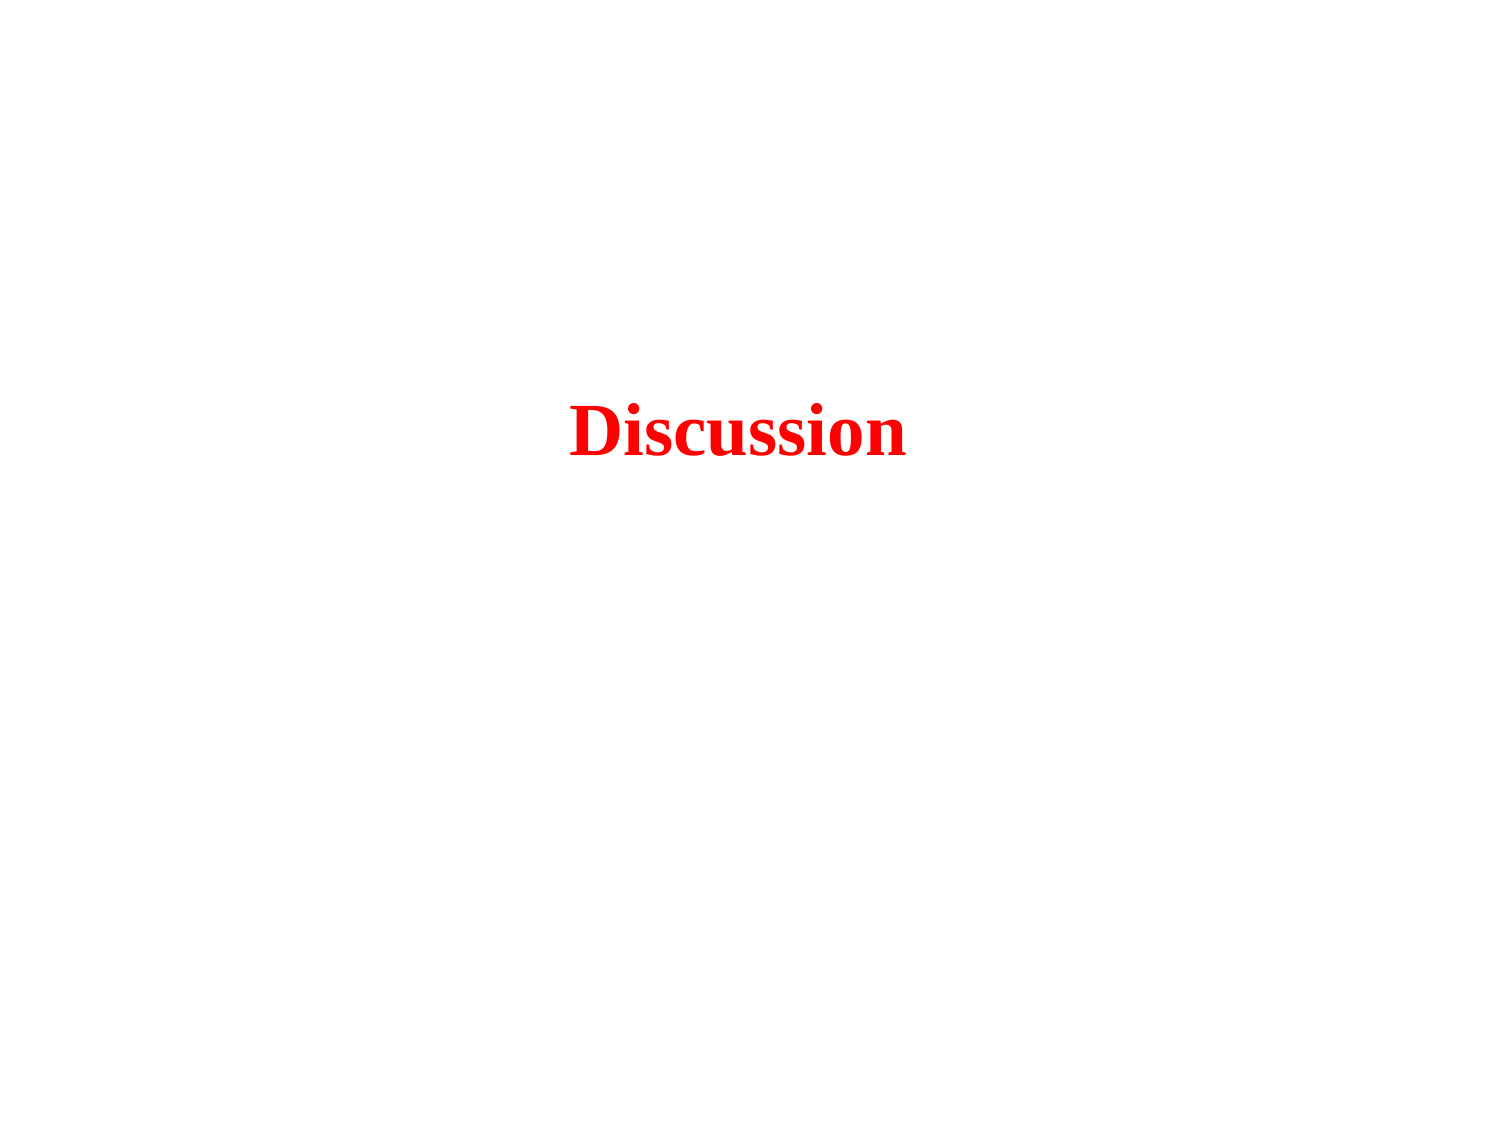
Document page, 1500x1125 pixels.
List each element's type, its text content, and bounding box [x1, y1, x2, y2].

text_box Discussion [253, 373, 1223, 479]
